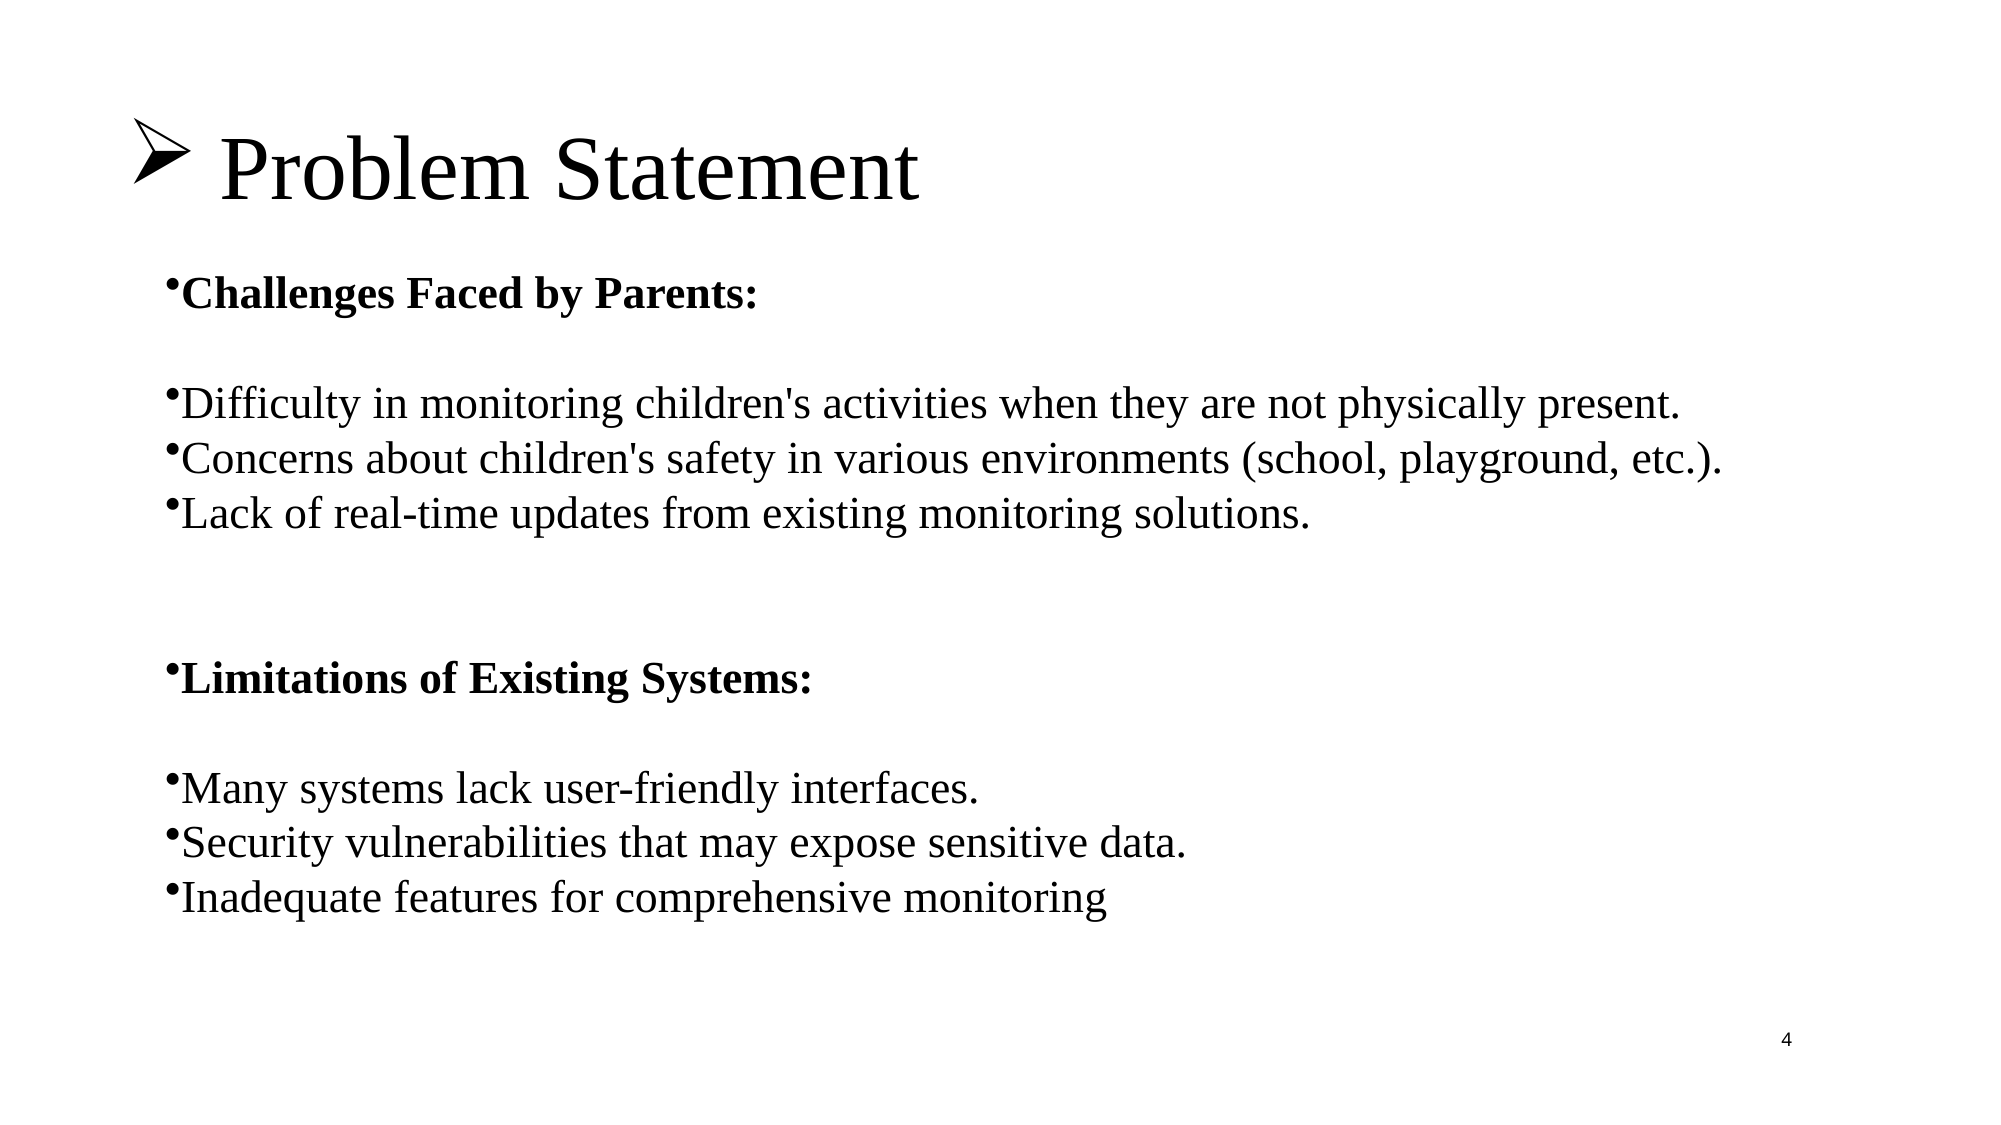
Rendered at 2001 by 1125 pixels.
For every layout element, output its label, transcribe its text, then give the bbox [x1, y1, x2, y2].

title Problem Statement [111, 99, 1522, 317]
text_box 4 [1766, 1020, 1807, 1058]
list Challenges Faced by Parents: Difficulty in monitoring children's activities when they are not physically present. Concerns about children's safety in various environments (school, playground, etc.). Lack of real-time updates from existing monitoring solutions. Limitations of Existing Systems: Many systems lack user-friendly interfaces. Security vulnerabilities that may expose sensitive data. Inadequate features for comprehensive monitoring [150, 254, 1746, 975]
